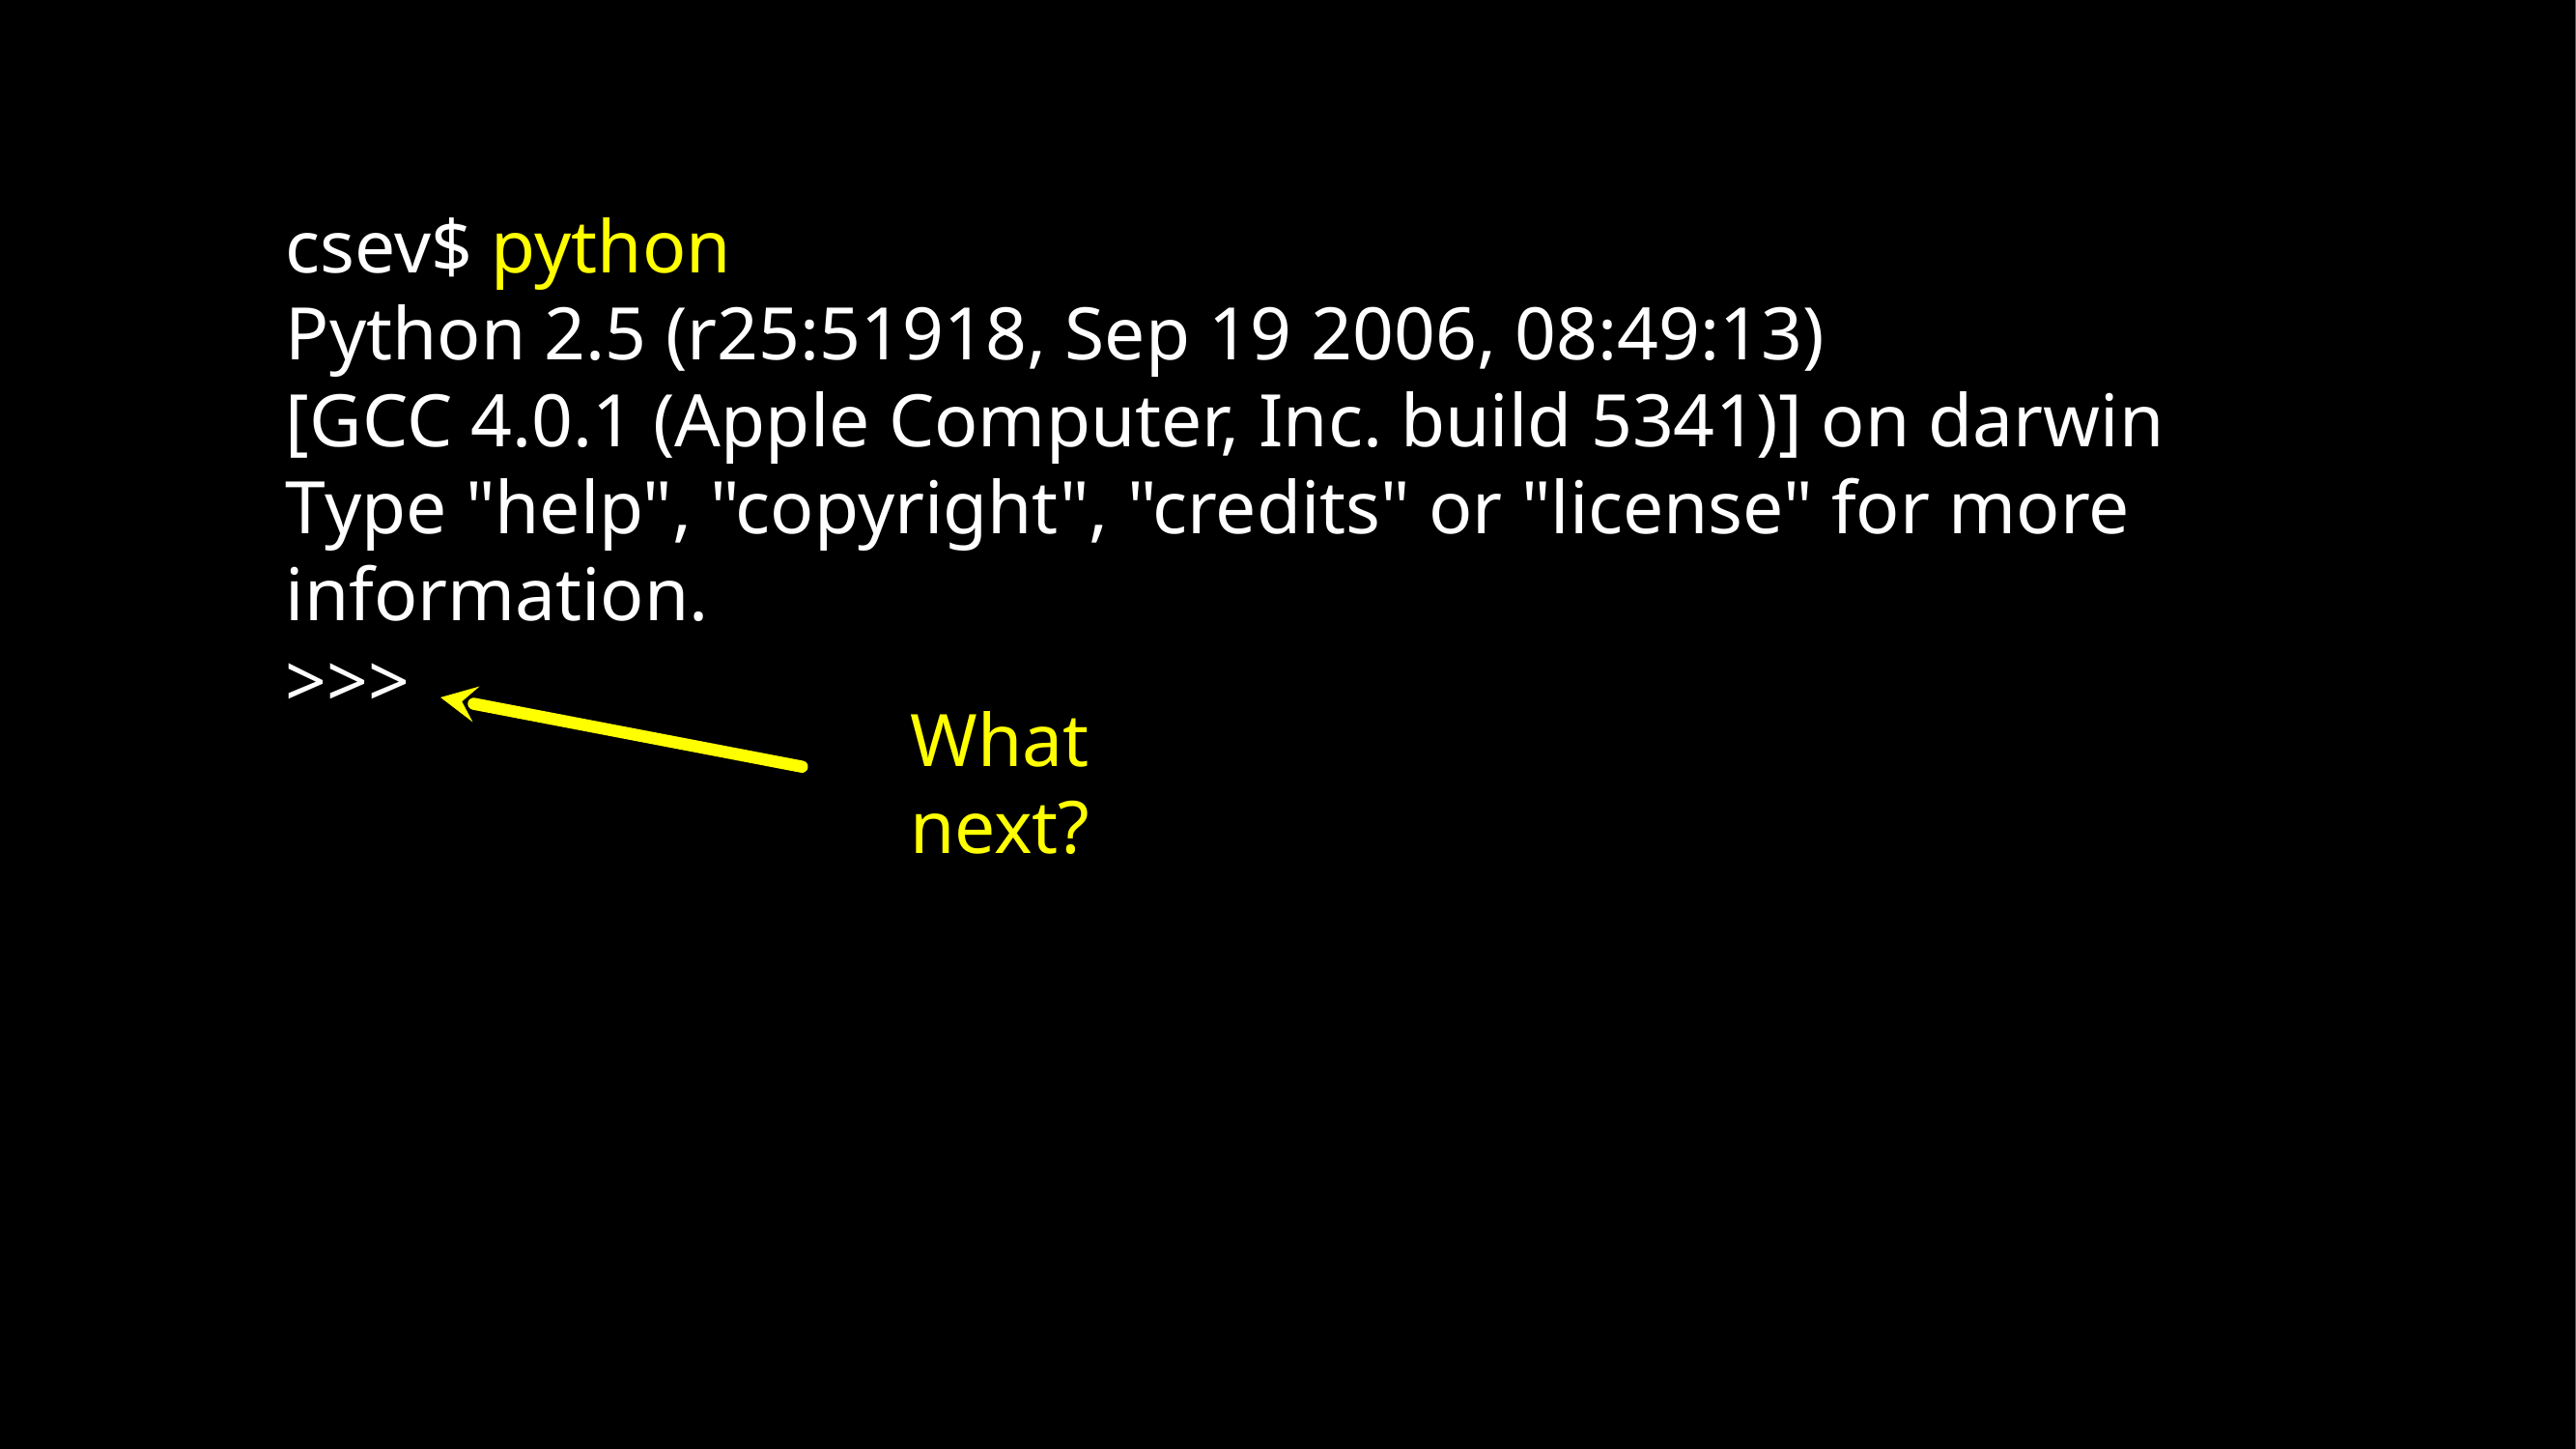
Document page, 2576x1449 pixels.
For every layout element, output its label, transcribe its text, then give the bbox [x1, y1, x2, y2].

text_box csev$ python Python 2.5 (r25:51918, Sep 19 2006, 08:49:13) [GCC 4.0.1 (Apple Computer, Inc. build 5341)] on darwin Type "help", "copyright", "credits" or "license" for more information. >>> [285, 241, 2287, 681]
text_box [439, 696, 1180, 832]
